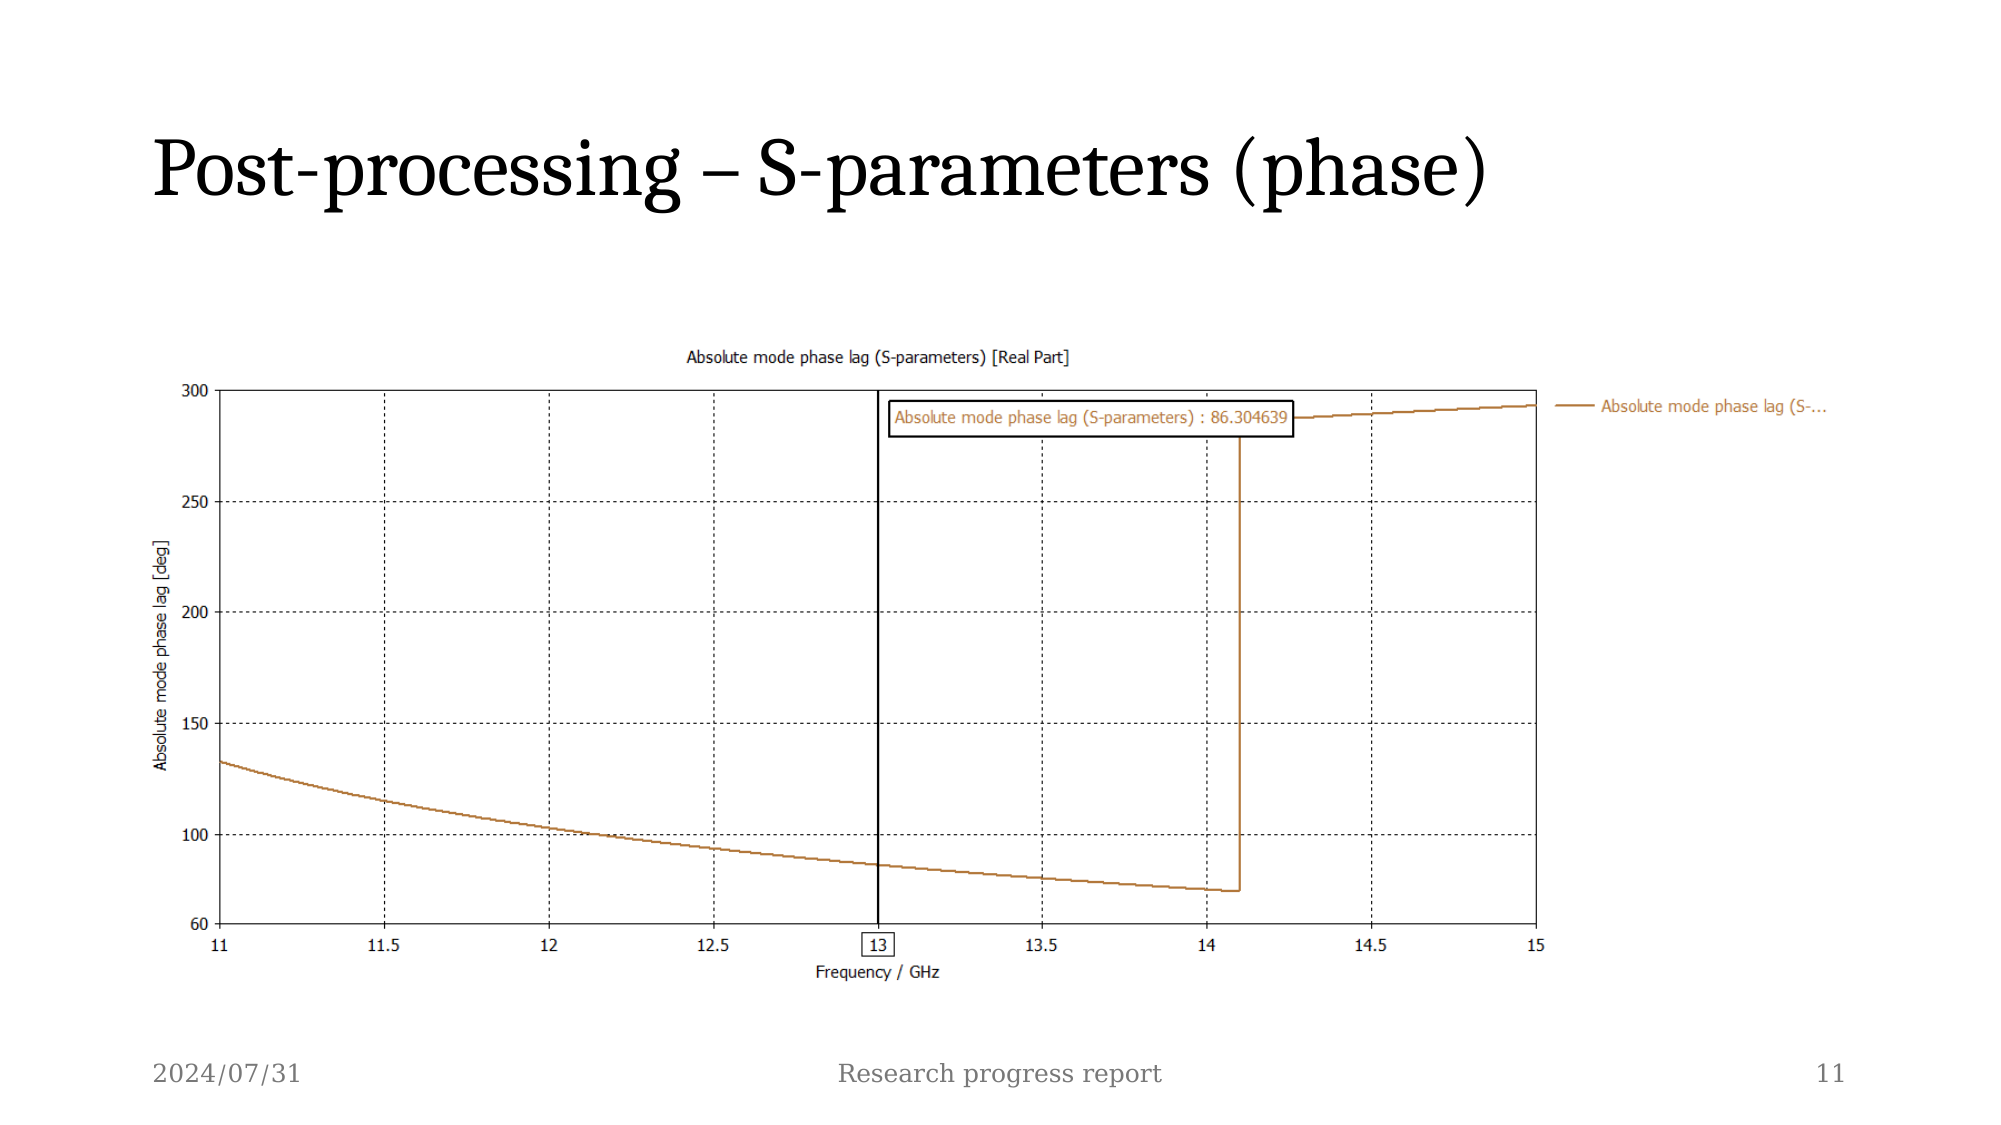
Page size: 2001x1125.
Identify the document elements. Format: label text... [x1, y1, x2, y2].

slide_number 11 [1412, 1042, 1863, 1103]
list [136, 323, 1863, 990]
title Post-processing – S-parameters (phase) [137, 59, 1863, 278]
footer Research progress report [662, 1042, 1338, 1103]
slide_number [137, 1042, 588, 1103]
